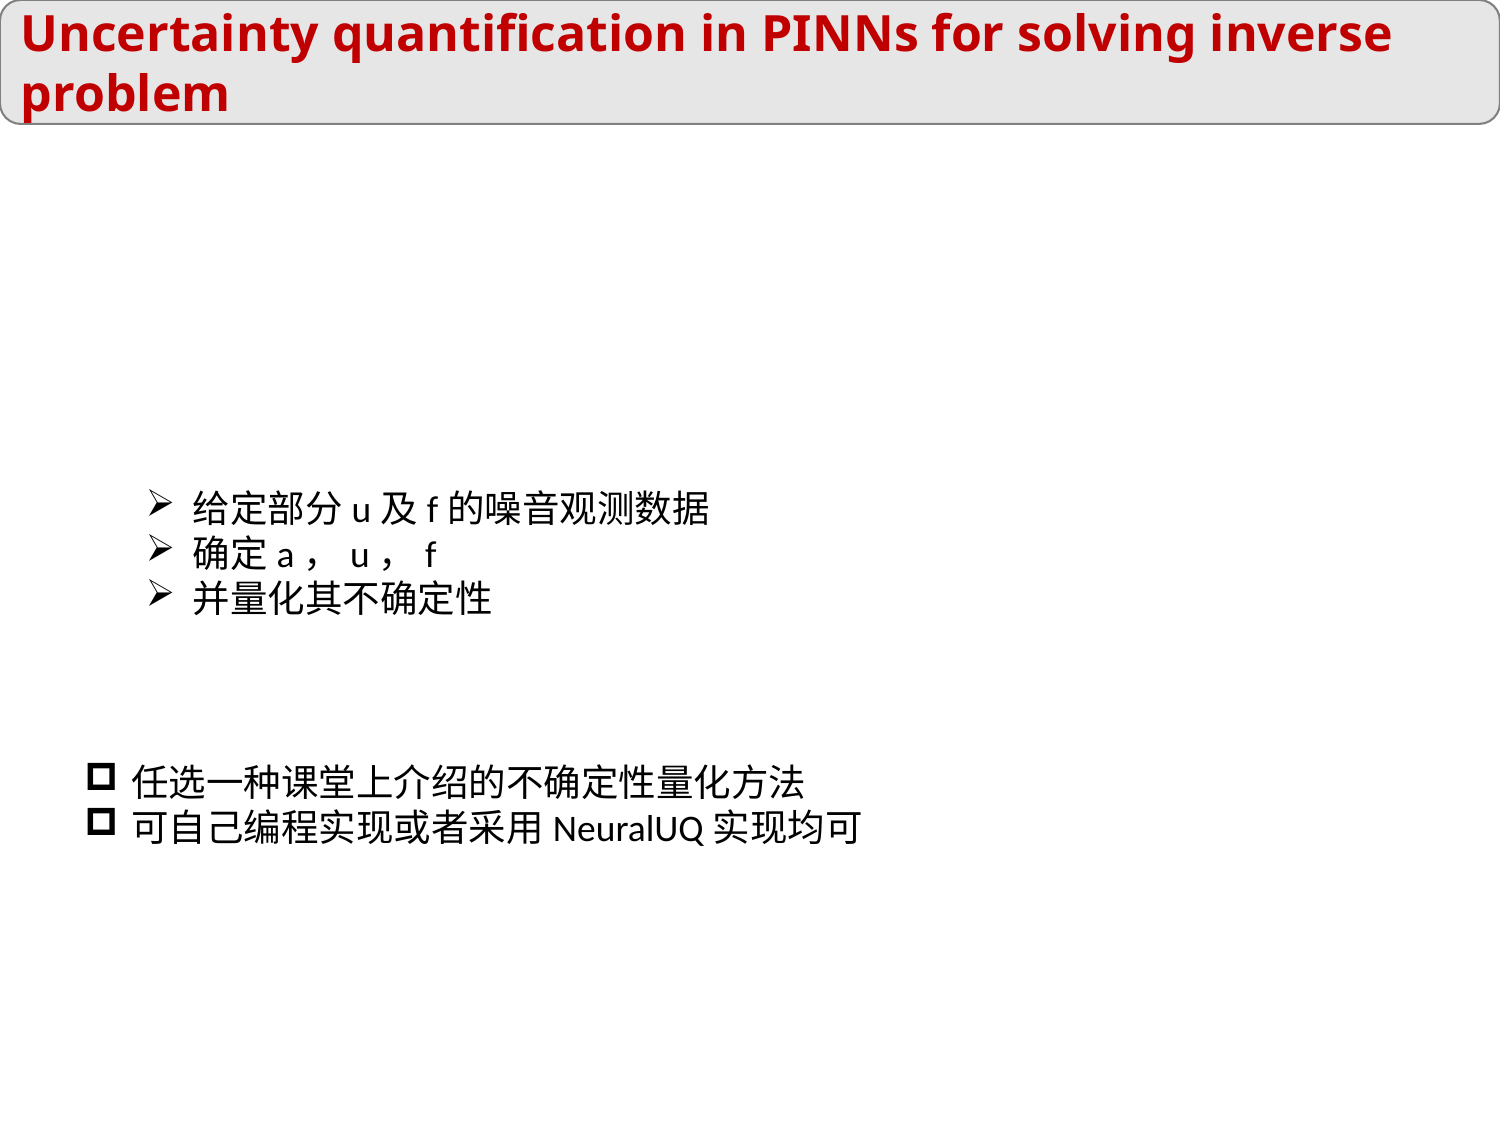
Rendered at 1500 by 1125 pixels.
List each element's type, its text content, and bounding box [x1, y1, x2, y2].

text_box Uncertainty quantification in PINNs for solving inverse problem [0, 0, 1500, 125]
text_box 给定部分u及f的噪音观测数据 确定a，u，f 并量化其不确定性 [130, 477, 1398, 628]
text_box 任选一种课堂上介绍的不确定性量化方法 可自己编程实现或者采用NeuralUQ实现均可 [69, 751, 1366, 857]
